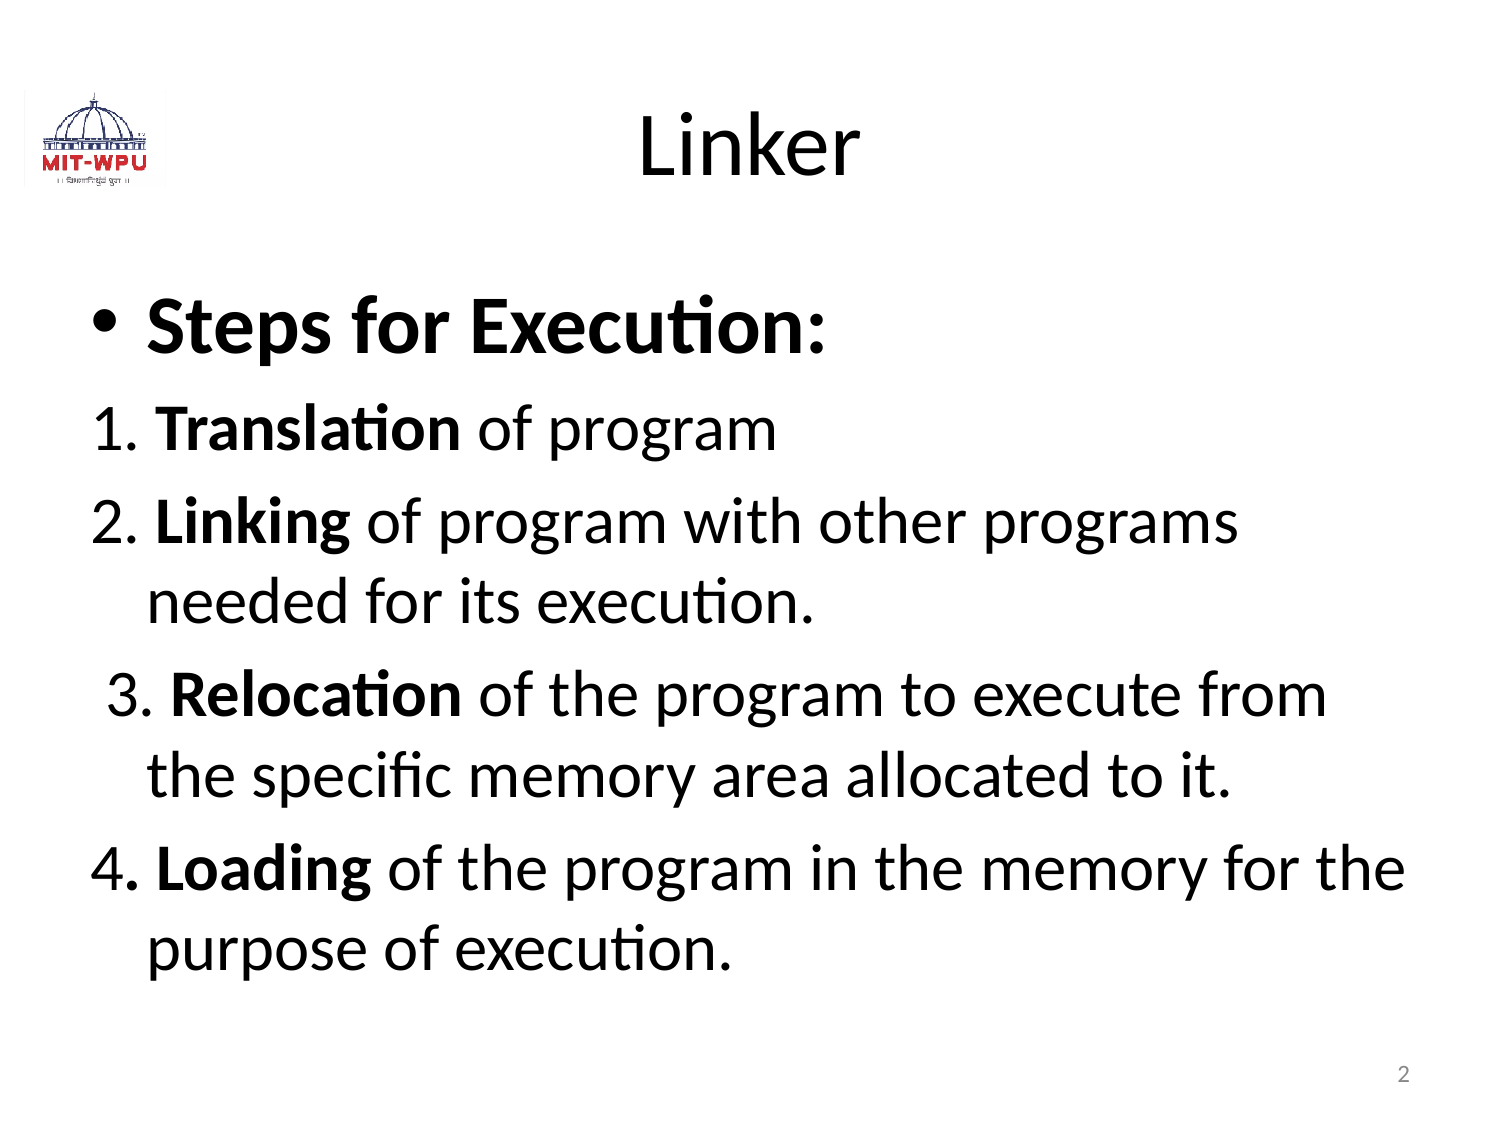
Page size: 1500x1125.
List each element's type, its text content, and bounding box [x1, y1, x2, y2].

picture [24, 90, 166, 188]
list Steps for Execution: 1. Translation of program 2. Linking of program with other programs needed for its execution. 3. Relocation of the program to execute from the specific memory area allocated to it. 4. Loading of the program in the memory for the purpose of execution. [75, 262, 1425, 1005]
slide_number ‹#› [1074, 1042, 1425, 1103]
title Linker [75, 45, 1425, 233]
